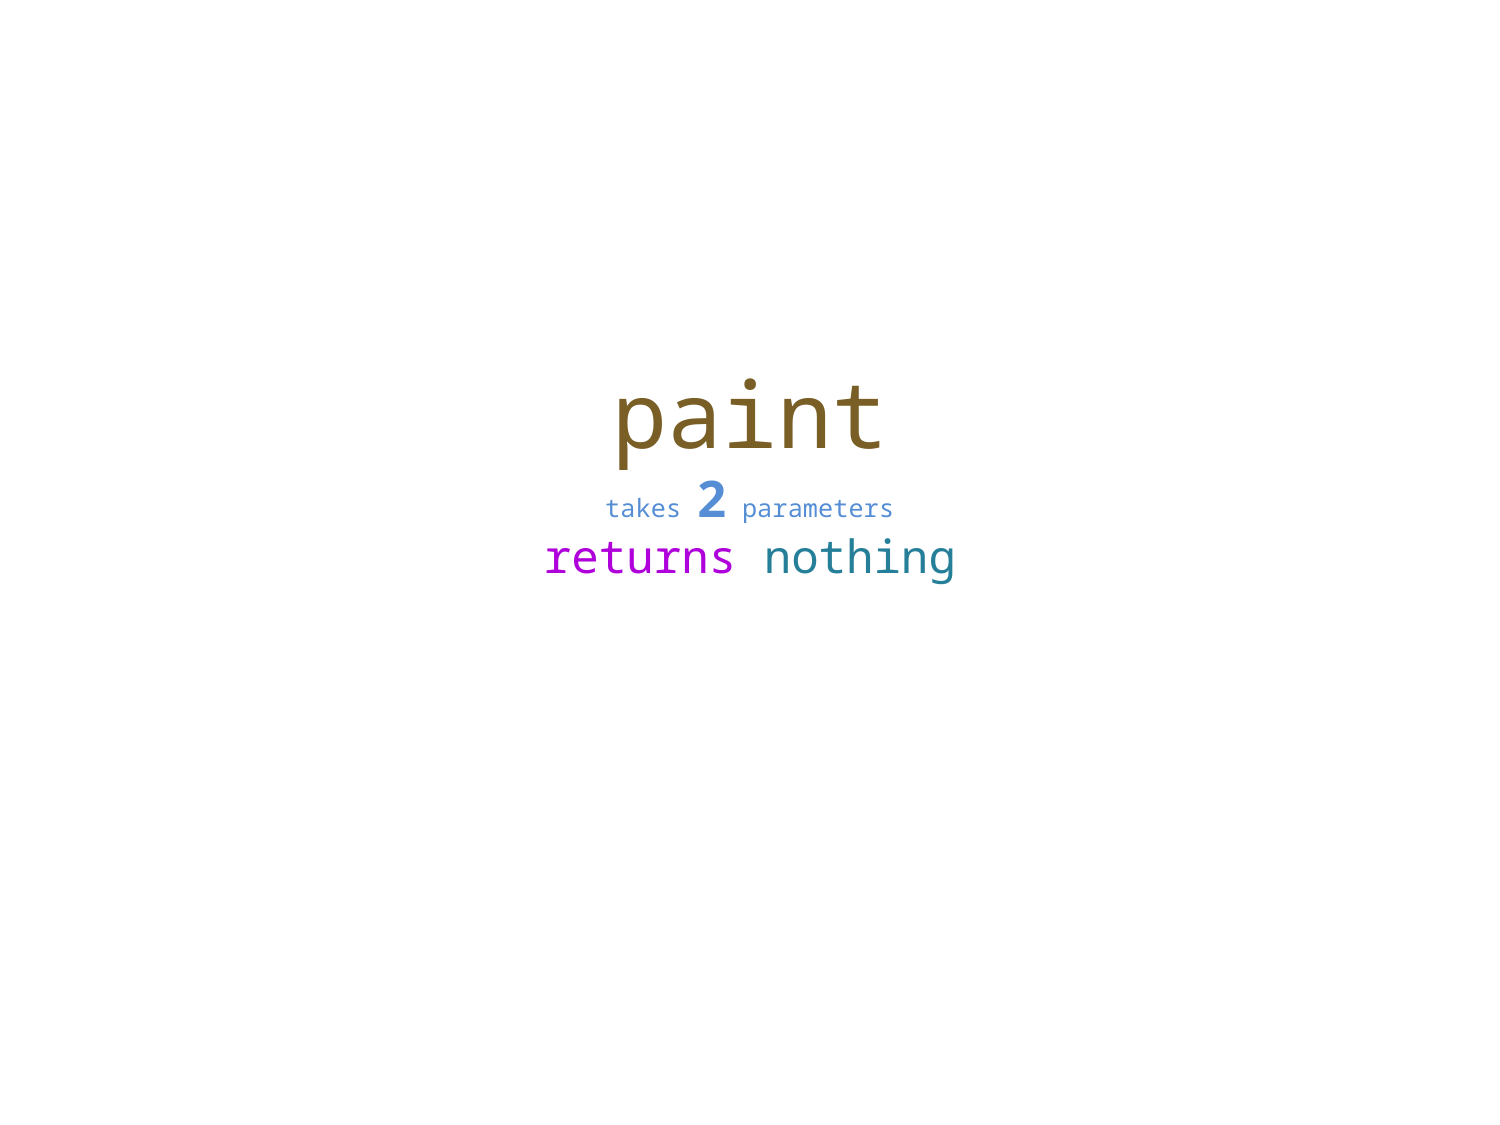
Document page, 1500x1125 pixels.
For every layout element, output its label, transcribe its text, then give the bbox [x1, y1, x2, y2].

title paint takes 2 parameters returns nothing [0, 349, 1500, 591]
